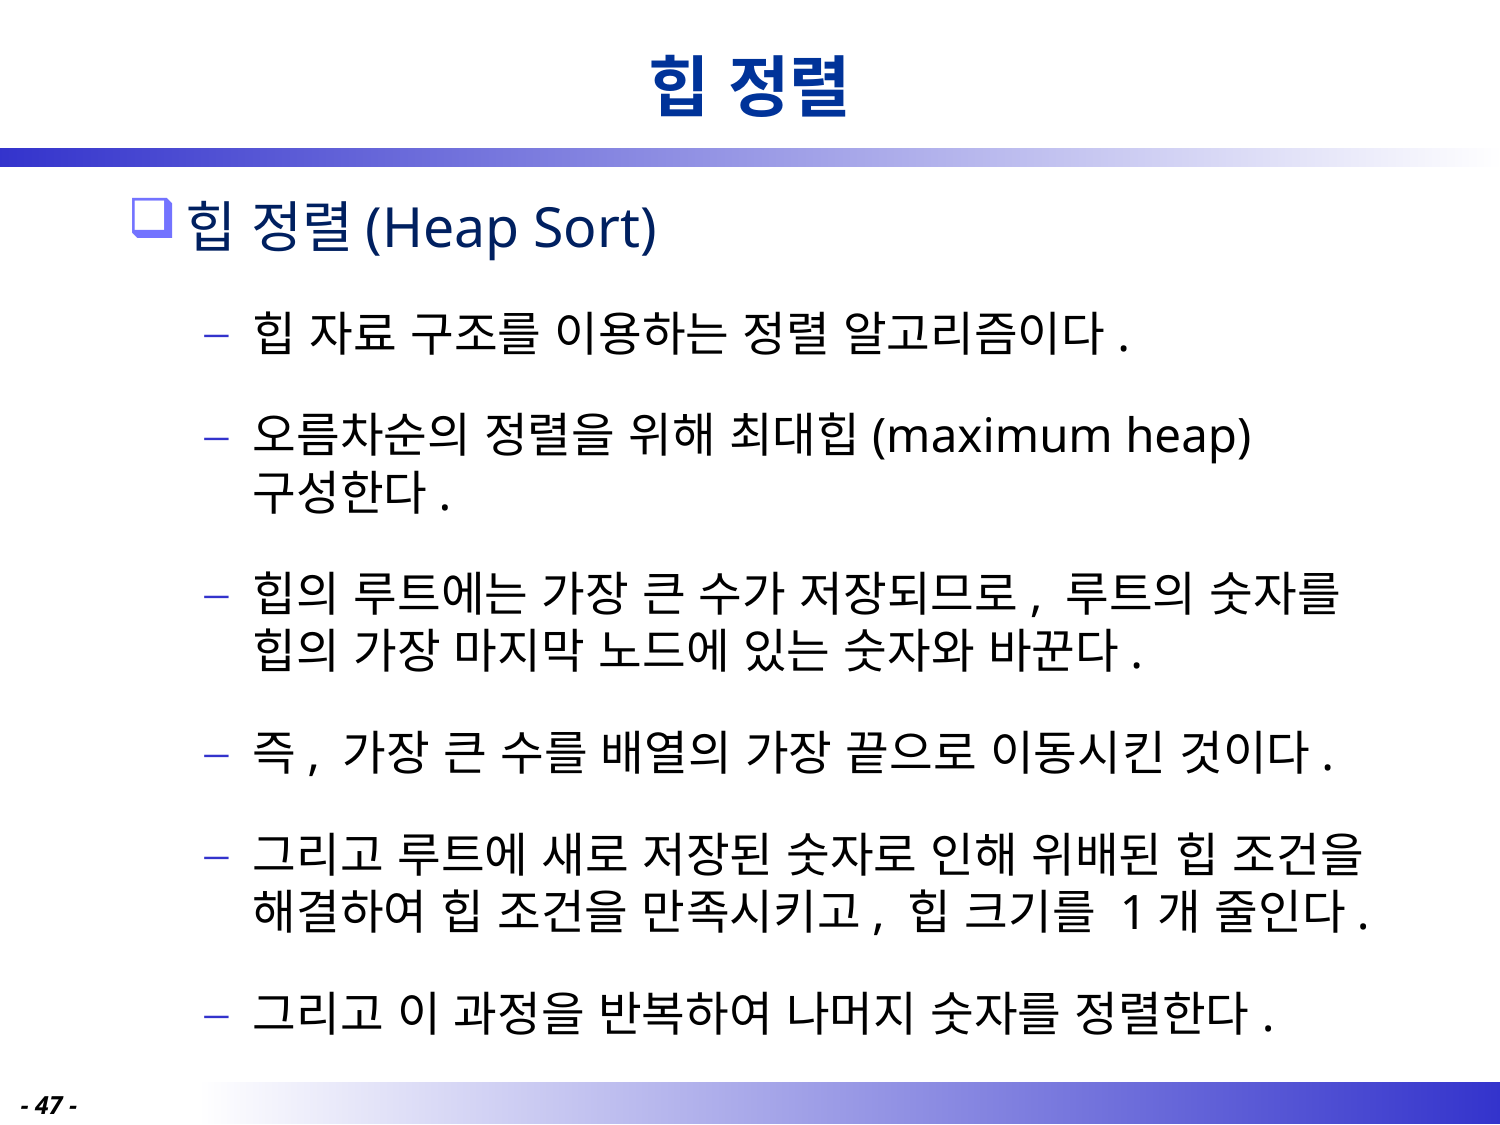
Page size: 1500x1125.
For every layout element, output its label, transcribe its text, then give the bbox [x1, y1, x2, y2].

slide_number - 47 - [5, 1082, 113, 1118]
list 힙 정렬(Heap Sort) 힙 자료 구조를 이용하는 정렬 알고리즘이다. 오름차순의 정렬을 위해 최대힙(maximum heap) 구성한다. 힙의 루트에는 가장 큰 수가 저장되므로, 루트의 숫자를 힙의 가장 마지막 노드에 있는 숫자와 바꾼다. 즉, 가장 큰 수를 배열의 가장 끝으로 이동시킨 것이다. 그리고 루트에 새로 저장된 숫자로 인해 위배된 힙 조건을 해결하여 힙 조건을 만족시키고, 힙 크기를 1개 줄인다. 그리고 이 과정을 반복하여 나머지 숫자를 정렬한다. [112, 184, 1388, 1082]
title 힙 정렬 [112, 7, 1388, 163]
